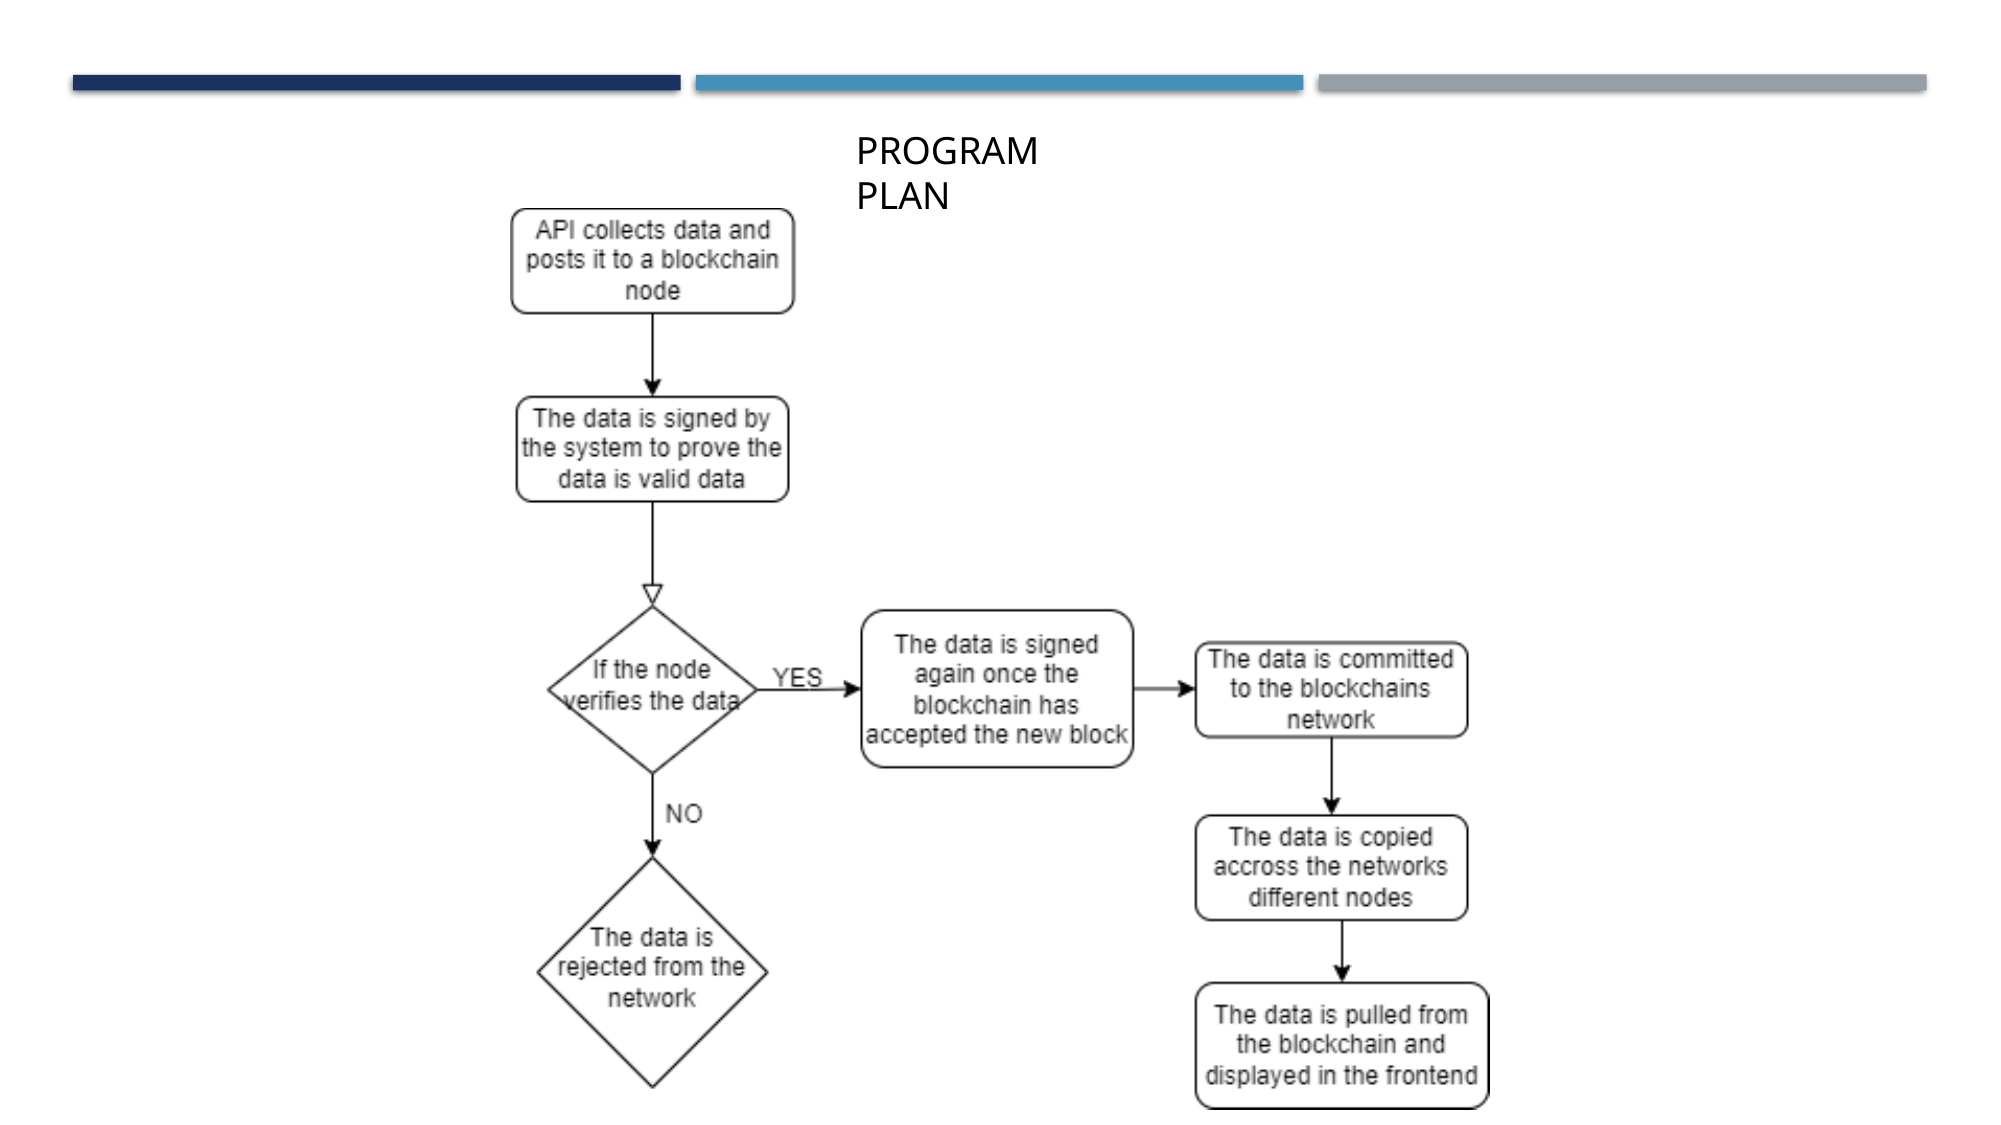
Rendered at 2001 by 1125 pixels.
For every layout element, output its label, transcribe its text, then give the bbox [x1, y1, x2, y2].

text_box PROGRAM PLAN [841, 119, 1159, 206]
picture [509, 208, 1491, 1111]
